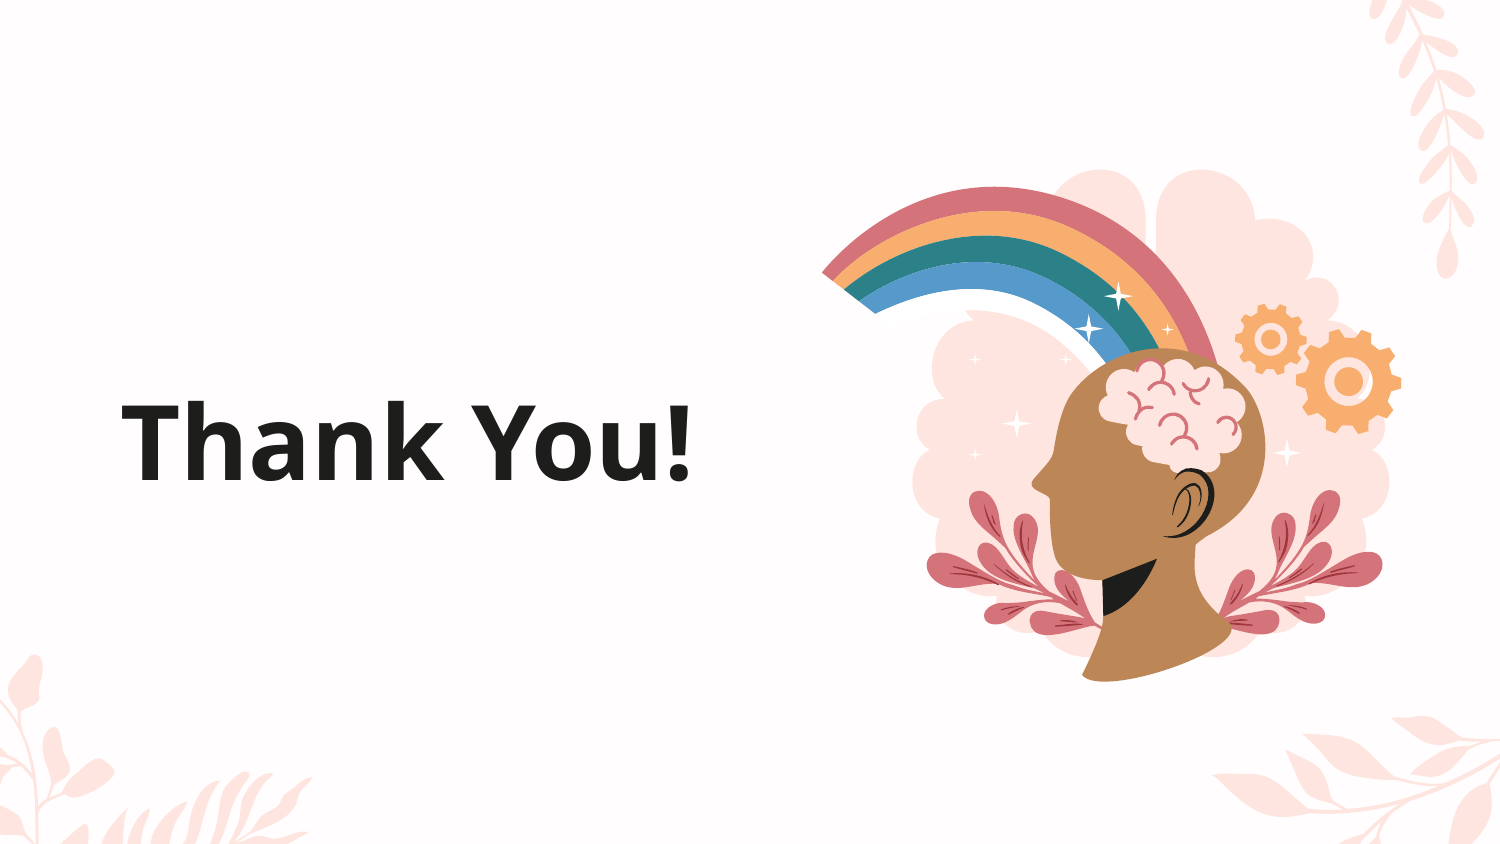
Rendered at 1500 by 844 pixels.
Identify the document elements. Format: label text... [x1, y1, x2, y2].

text_box Thank You! [105, 367, 753, 517]
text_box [821, 169, 1402, 702]
